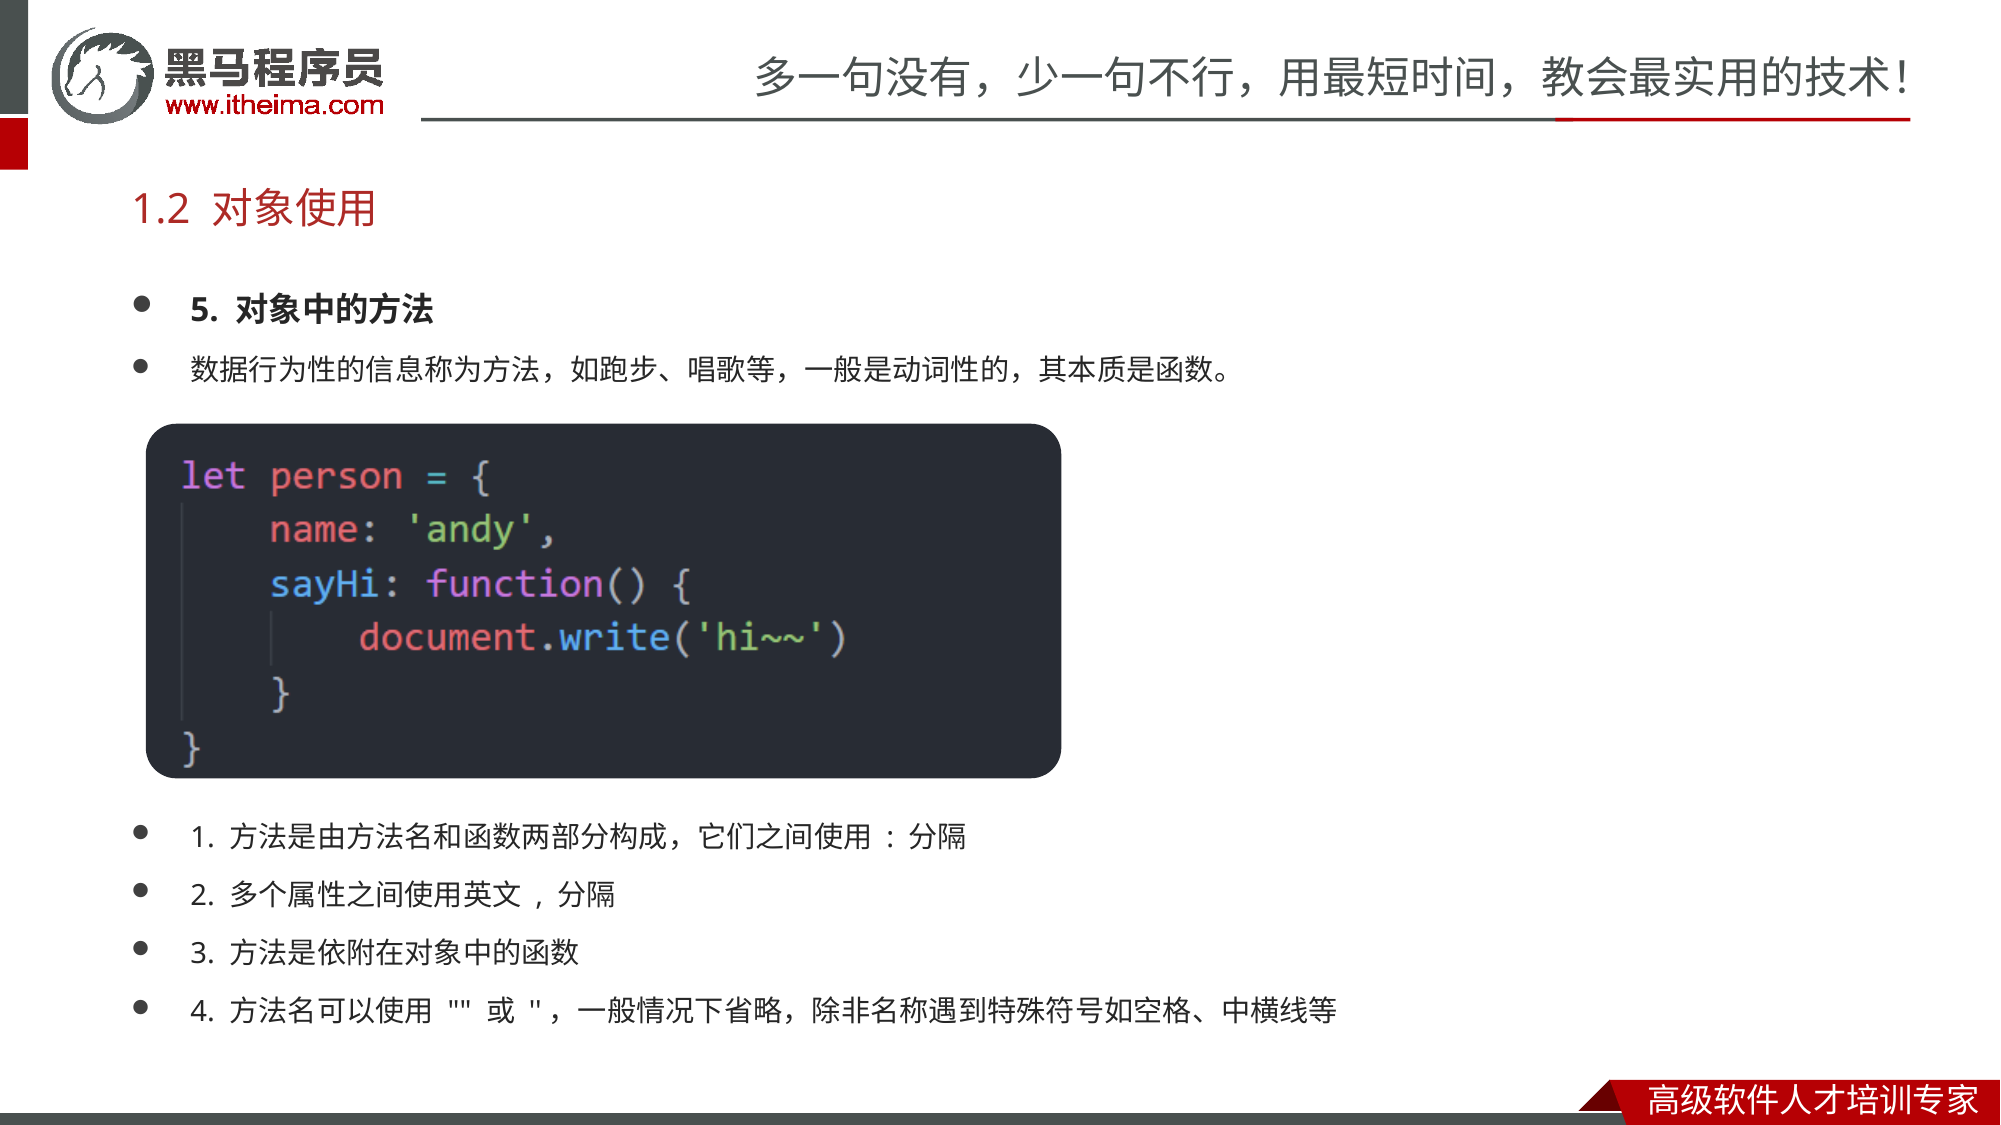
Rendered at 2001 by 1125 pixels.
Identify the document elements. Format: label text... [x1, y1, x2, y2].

picture [145, 423, 1062, 779]
title 1.2 对象使用 [116, 164, 1880, 250]
list 5. 对象中的方法 数据行为性的信息称为方法，如跑步、唱歌等，一般是动词性的，其本质是函数。 1. 方法是由方法名和函数两部分构成，它们之间使用 : 分隔 2. 多个属性之间使用英文 , 分隔 3. 方法是依附在对象中的函数 4. 方法名可以使用 "" 或 ''，一般情况下省略，除非名称遇到特殊符号如空格、中横线等 [116, 261, 1876, 1008]
picture [50, 26, 384, 125]
